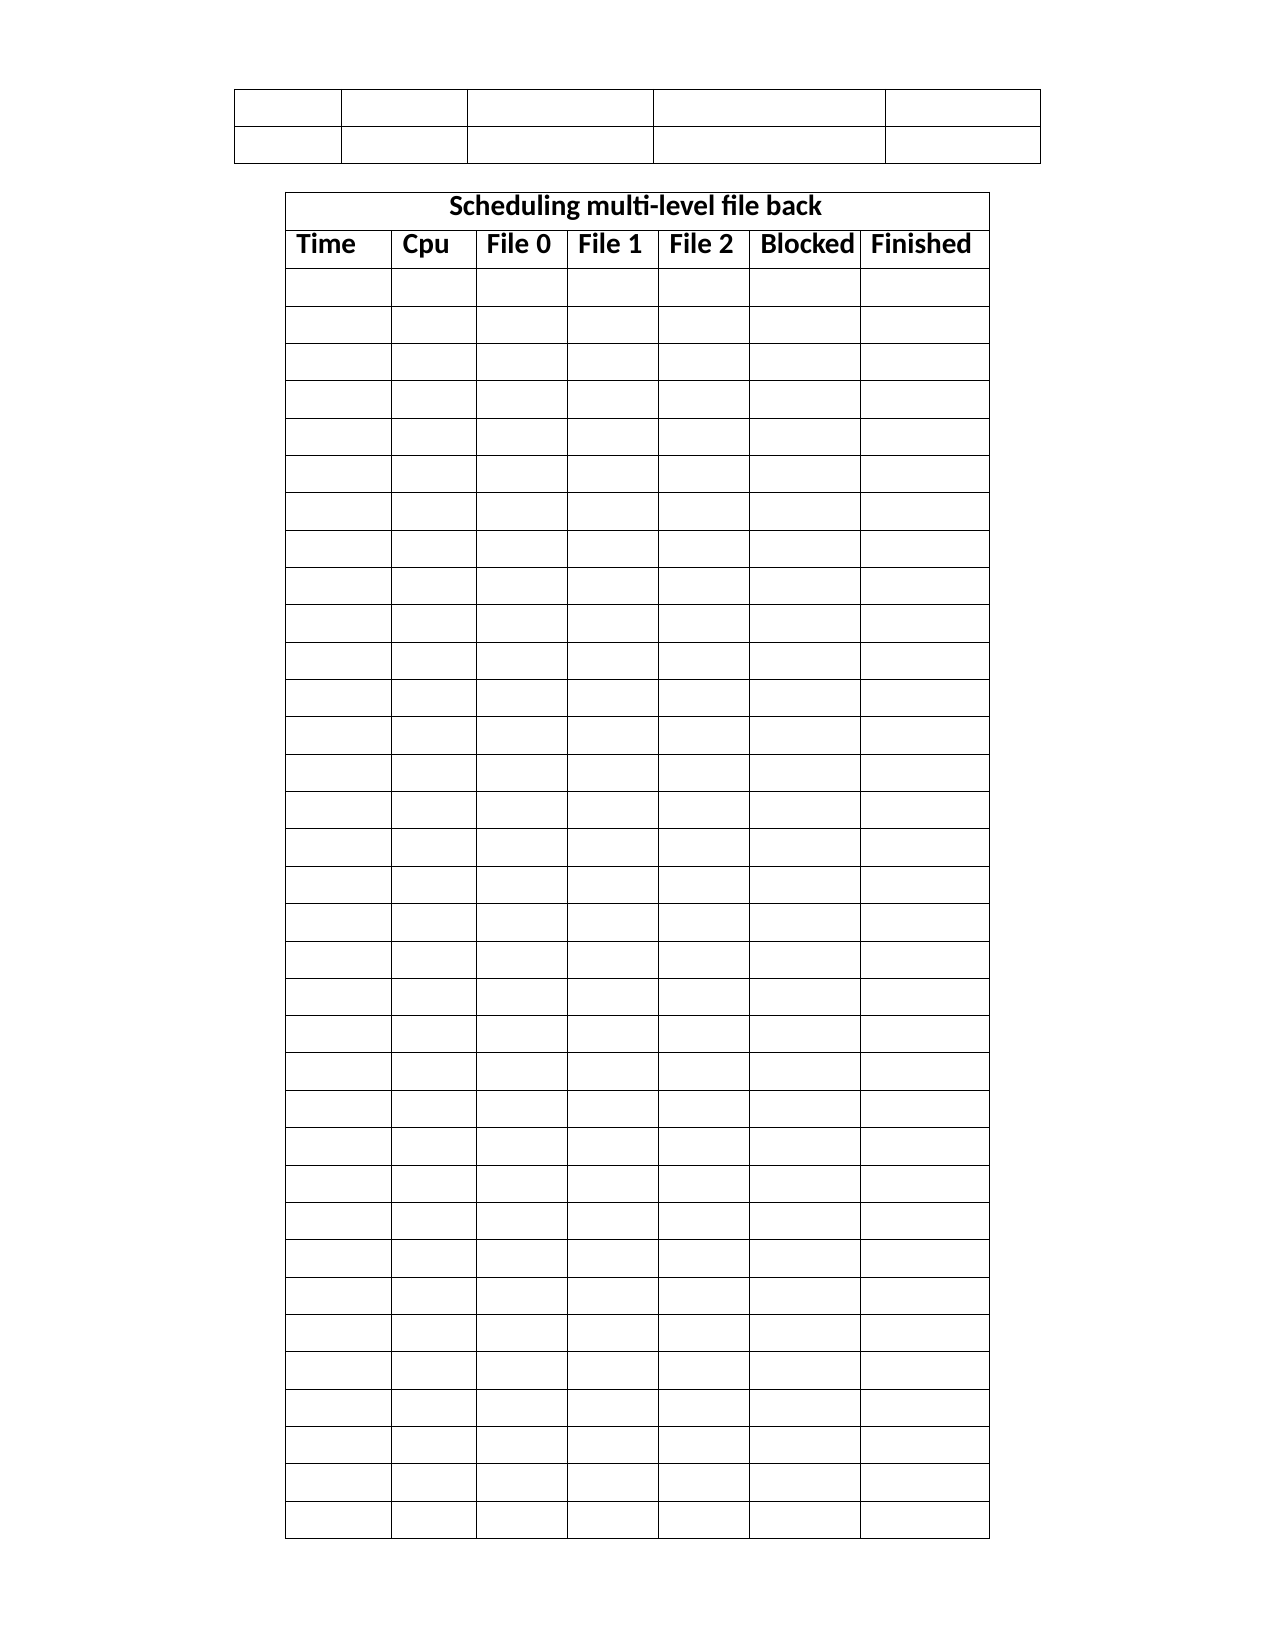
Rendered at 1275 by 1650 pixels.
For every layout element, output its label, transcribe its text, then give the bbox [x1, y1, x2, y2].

table_cell [750, 680, 860, 716]
table_cell [750, 829, 860, 866]
table_cell [861, 568, 989, 604]
table_cell [392, 493, 476, 530]
table_cell [750, 1091, 860, 1127]
table_cell [568, 605, 658, 642]
table_cell [392, 1464, 476, 1501]
table_cell [392, 867, 476, 903]
table_cell [861, 531, 989, 567]
table_cell [861, 680, 989, 716]
table_cell [392, 1315, 476, 1351]
table_cell [568, 829, 658, 866]
table_cell [750, 1053, 860, 1090]
table_cell [477, 904, 567, 941]
table_cell [659, 1502, 749, 1538]
table_cell [392, 605, 476, 642]
table_cell [659, 867, 749, 903]
table_cell [286, 1128, 391, 1165]
table_cell [659, 1240, 749, 1277]
table_cell [392, 680, 476, 716]
table_cell [286, 680, 391, 716]
table_cell [477, 1128, 567, 1165]
table_cell [568, 1315, 658, 1351]
table_cell [750, 531, 860, 567]
table_cell [750, 568, 860, 604]
table_cell [568, 1091, 658, 1127]
table_cell [861, 1464, 989, 1501]
table_cell [568, 1278, 658, 1314]
table_cell [286, 1053, 391, 1090]
table_cell [286, 717, 391, 754]
table_cell [568, 1464, 658, 1501]
table_cell [659, 1427, 749, 1463]
table_cell [659, 829, 749, 866]
table_cell [392, 1016, 476, 1052]
table_cell [568, 531, 658, 567]
table_cell [750, 1502, 860, 1538]
table_cell [861, 829, 989, 866]
table_cell [750, 1016, 860, 1052]
table_cell [750, 867, 860, 903]
table_cell [659, 456, 749, 492]
table_cell [750, 1464, 860, 1501]
table_cell [568, 493, 658, 530]
table_cell [477, 1240, 567, 1277]
table_cell [286, 419, 391, 455]
table_cell [477, 605, 567, 642]
table_cell [286, 1240, 391, 1277]
table_cell [568, 1352, 658, 1389]
table_cell [750, 904, 860, 941]
table_cell [286, 904, 391, 941]
table_cell [392, 1502, 476, 1538]
table_cell [750, 344, 860, 380]
table_cell [286, 1166, 391, 1202]
table_cell [861, 1091, 989, 1127]
table_cell [477, 1091, 567, 1127]
table_cell [286, 1203, 391, 1239]
table_cell [750, 605, 860, 642]
table_cell [286, 605, 391, 642]
table_cell [568, 1128, 658, 1165]
table_cell [392, 1352, 476, 1389]
table_cell [750, 792, 860, 828]
table_cell [392, 1240, 476, 1277]
table_cell [392, 755, 476, 791]
table_cell [659, 1128, 749, 1165]
table_cell [861, 717, 989, 754]
table_cell [750, 1240, 860, 1277]
table_cell [477, 493, 567, 530]
table_cell [750, 1427, 860, 1463]
table_cell Cpu [392, 231, 476, 268]
table_cell [392, 456, 476, 492]
table_cell [568, 942, 658, 978]
table_cell [392, 1427, 476, 1463]
table_cell [286, 1502, 391, 1538]
table_cell [750, 269, 860, 306]
table_cell [477, 792, 567, 828]
table_cell [861, 1502, 989, 1538]
table_cell [568, 1203, 658, 1239]
table_cell [659, 1016, 749, 1052]
table_cell [750, 493, 860, 530]
table_cell File 2 [659, 231, 749, 268]
table_cell Time [286, 231, 391, 268]
table_cell [750, 1390, 860, 1426]
table_cell [477, 829, 567, 866]
table_cell [568, 755, 658, 791]
table_cell [477, 1390, 567, 1426]
table_cell [568, 643, 658, 679]
table_cell [861, 1278, 989, 1314]
table_cell [568, 680, 658, 716]
table_cell [477, 344, 567, 380]
table_cell [861, 904, 989, 941]
table_cell [286, 493, 391, 530]
table_cell [477, 643, 567, 679]
table_cell [750, 1166, 860, 1202]
table_cell [477, 680, 567, 716]
table_cell [750, 1278, 860, 1314]
table_cell [286, 307, 391, 343]
table_cell [861, 344, 989, 380]
table_cell [392, 979, 476, 1015]
table_cell [286, 1315, 391, 1351]
table_cell [392, 419, 476, 455]
table_cell [861, 419, 989, 455]
table_cell [659, 755, 749, 791]
table_cell [659, 1464, 749, 1501]
table_cell [477, 1203, 567, 1239]
table_cell [286, 344, 391, 380]
table_cell [861, 942, 989, 978]
table_cell [750, 1315, 860, 1351]
table_cell [286, 1464, 391, 1501]
table_cell [468, 127, 653, 163]
table_cell [659, 1278, 749, 1314]
table_cell [477, 1315, 567, 1351]
table_cell [659, 979, 749, 1015]
table_cell [750, 381, 860, 418]
table_cell [392, 1390, 476, 1426]
table_cell [750, 979, 860, 1015]
table_cell [477, 755, 567, 791]
table_cell [392, 531, 476, 567]
table_cell [568, 717, 658, 754]
table_cell [392, 381, 476, 418]
table_cell [861, 1128, 989, 1165]
table_cell [392, 942, 476, 978]
table_cell [861, 269, 989, 306]
table_cell [750, 307, 860, 343]
table_cell [477, 717, 567, 754]
table_cell [477, 942, 567, 978]
table_cell [392, 1166, 476, 1202]
table_cell [750, 456, 860, 492]
table_cell [568, 1427, 658, 1463]
table_cell [286, 1427, 391, 1463]
table_cell [750, 942, 860, 978]
table_cell [568, 1166, 658, 1202]
table_cell [659, 1352, 749, 1389]
table_cell [659, 904, 749, 941]
table_cell [568, 1240, 658, 1277]
table_cell [568, 568, 658, 604]
table_cell [477, 531, 567, 567]
table_cell [659, 307, 749, 343]
table_cell [654, 127, 885, 163]
table_cell [477, 1502, 567, 1538]
table_cell [861, 1315, 989, 1351]
table_cell [750, 419, 860, 455]
table_cell [286, 792, 391, 828]
table_cell [286, 531, 391, 567]
table_cell Blocked [750, 231, 860, 268]
table_cell [568, 1016, 658, 1052]
table_cell Finished [861, 231, 989, 268]
table_header [342, 90, 467, 126]
table_cell [568, 419, 658, 455]
table_cell [659, 942, 749, 978]
table_cell [750, 1203, 860, 1239]
table_cell [477, 1166, 567, 1202]
table_cell [286, 1352, 391, 1389]
table_cell [568, 1390, 658, 1426]
table_cell [477, 269, 567, 306]
table_cell [861, 1427, 989, 1463]
table_cell [659, 1390, 749, 1426]
table_cell [659, 269, 749, 306]
table_cell [861, 307, 989, 343]
table_cell [861, 1240, 989, 1277]
table_cell [568, 867, 658, 903]
table_cell [286, 979, 391, 1015]
table_cell [659, 344, 749, 380]
table_cell [750, 755, 860, 791]
table_cell [750, 717, 860, 754]
table_cell [477, 1464, 567, 1501]
table_cell [861, 867, 989, 903]
table_cell [392, 829, 476, 866]
table_cell [568, 269, 658, 306]
table_cell [659, 531, 749, 567]
table_cell [286, 1016, 391, 1052]
table_cell [659, 680, 749, 716]
table_cell [392, 792, 476, 828]
table_cell [659, 1166, 749, 1202]
table_cell [286, 829, 391, 866]
table_cell [861, 1390, 989, 1426]
table_cell [477, 419, 567, 455]
table_cell [659, 1091, 749, 1127]
table_cell [477, 1016, 567, 1052]
table_cell [861, 1053, 989, 1090]
table_cell File 1 [568, 231, 658, 268]
table_cell [286, 381, 391, 418]
table_cell [659, 1203, 749, 1239]
table_cell [392, 717, 476, 754]
table_cell [750, 1352, 860, 1389]
table_cell [568, 381, 658, 418]
table_cell [286, 1278, 391, 1314]
table_cell [861, 1203, 989, 1239]
table_cell [286, 942, 391, 978]
table_cell [861, 1166, 989, 1202]
table_cell [861, 755, 989, 791]
table_cell [392, 344, 476, 380]
table_cell [568, 1053, 658, 1090]
table_cell [392, 904, 476, 941]
table_cell [286, 755, 391, 791]
table_header [468, 90, 653, 126]
table_header [235, 90, 341, 126]
table_cell [477, 867, 567, 903]
table_cell [286, 867, 391, 903]
table_cell [568, 344, 658, 380]
table_cell [568, 1502, 658, 1538]
table_cell [861, 456, 989, 492]
table_cell [861, 605, 989, 642]
table_cell [392, 568, 476, 604]
table_cell [342, 127, 467, 163]
table_cell [477, 1352, 567, 1389]
table_cell [392, 269, 476, 306]
table_cell [477, 1427, 567, 1463]
table_cell [659, 792, 749, 828]
table_cell [750, 643, 860, 679]
table_cell [750, 1128, 860, 1165]
table_cell [568, 307, 658, 343]
table_cell [861, 1352, 989, 1389]
table_cell [477, 1278, 567, 1314]
table_cell [392, 1053, 476, 1090]
table_cell [392, 643, 476, 679]
table_cell [477, 568, 567, 604]
table_cell [659, 419, 749, 455]
table_cell [392, 1203, 476, 1239]
table_cell [286, 568, 391, 604]
table_cell [477, 456, 567, 492]
table_cell [659, 1315, 749, 1351]
table_cell [477, 979, 567, 1015]
table_cell [861, 792, 989, 828]
table_header [654, 90, 885, 126]
table_cell [477, 1053, 567, 1090]
table_cell [861, 381, 989, 418]
table_cell [861, 979, 989, 1015]
table_cell [886, 127, 1040, 163]
table_cell [861, 493, 989, 530]
table_cell [286, 269, 391, 306]
table_cell [477, 381, 567, 418]
table_cell [861, 643, 989, 679]
table_cell [286, 1390, 391, 1426]
table_cell [659, 605, 749, 642]
table_cell [286, 456, 391, 492]
table_cell [235, 127, 341, 163]
table_cell [659, 568, 749, 604]
table_cell [568, 792, 658, 828]
table_cell [477, 307, 567, 343]
table_cell File 0 [477, 231, 567, 268]
table_cell [392, 1278, 476, 1314]
table_cell [659, 493, 749, 530]
table_cell [286, 1091, 391, 1127]
table_cell [861, 1016, 989, 1052]
table_cell [659, 643, 749, 679]
table_cell [392, 307, 476, 343]
table_cell [659, 381, 749, 418]
table_cell [659, 717, 749, 754]
table_cell [392, 1091, 476, 1127]
table_cell [286, 643, 391, 679]
table_header [886, 90, 1040, 126]
table_cell [568, 979, 658, 1015]
table_cell [568, 904, 658, 941]
table_cell [659, 1053, 749, 1090]
table_cell [568, 456, 658, 492]
table_header Scheduling multi-level file back [286, 193, 989, 230]
table_cell [392, 1128, 476, 1165]
